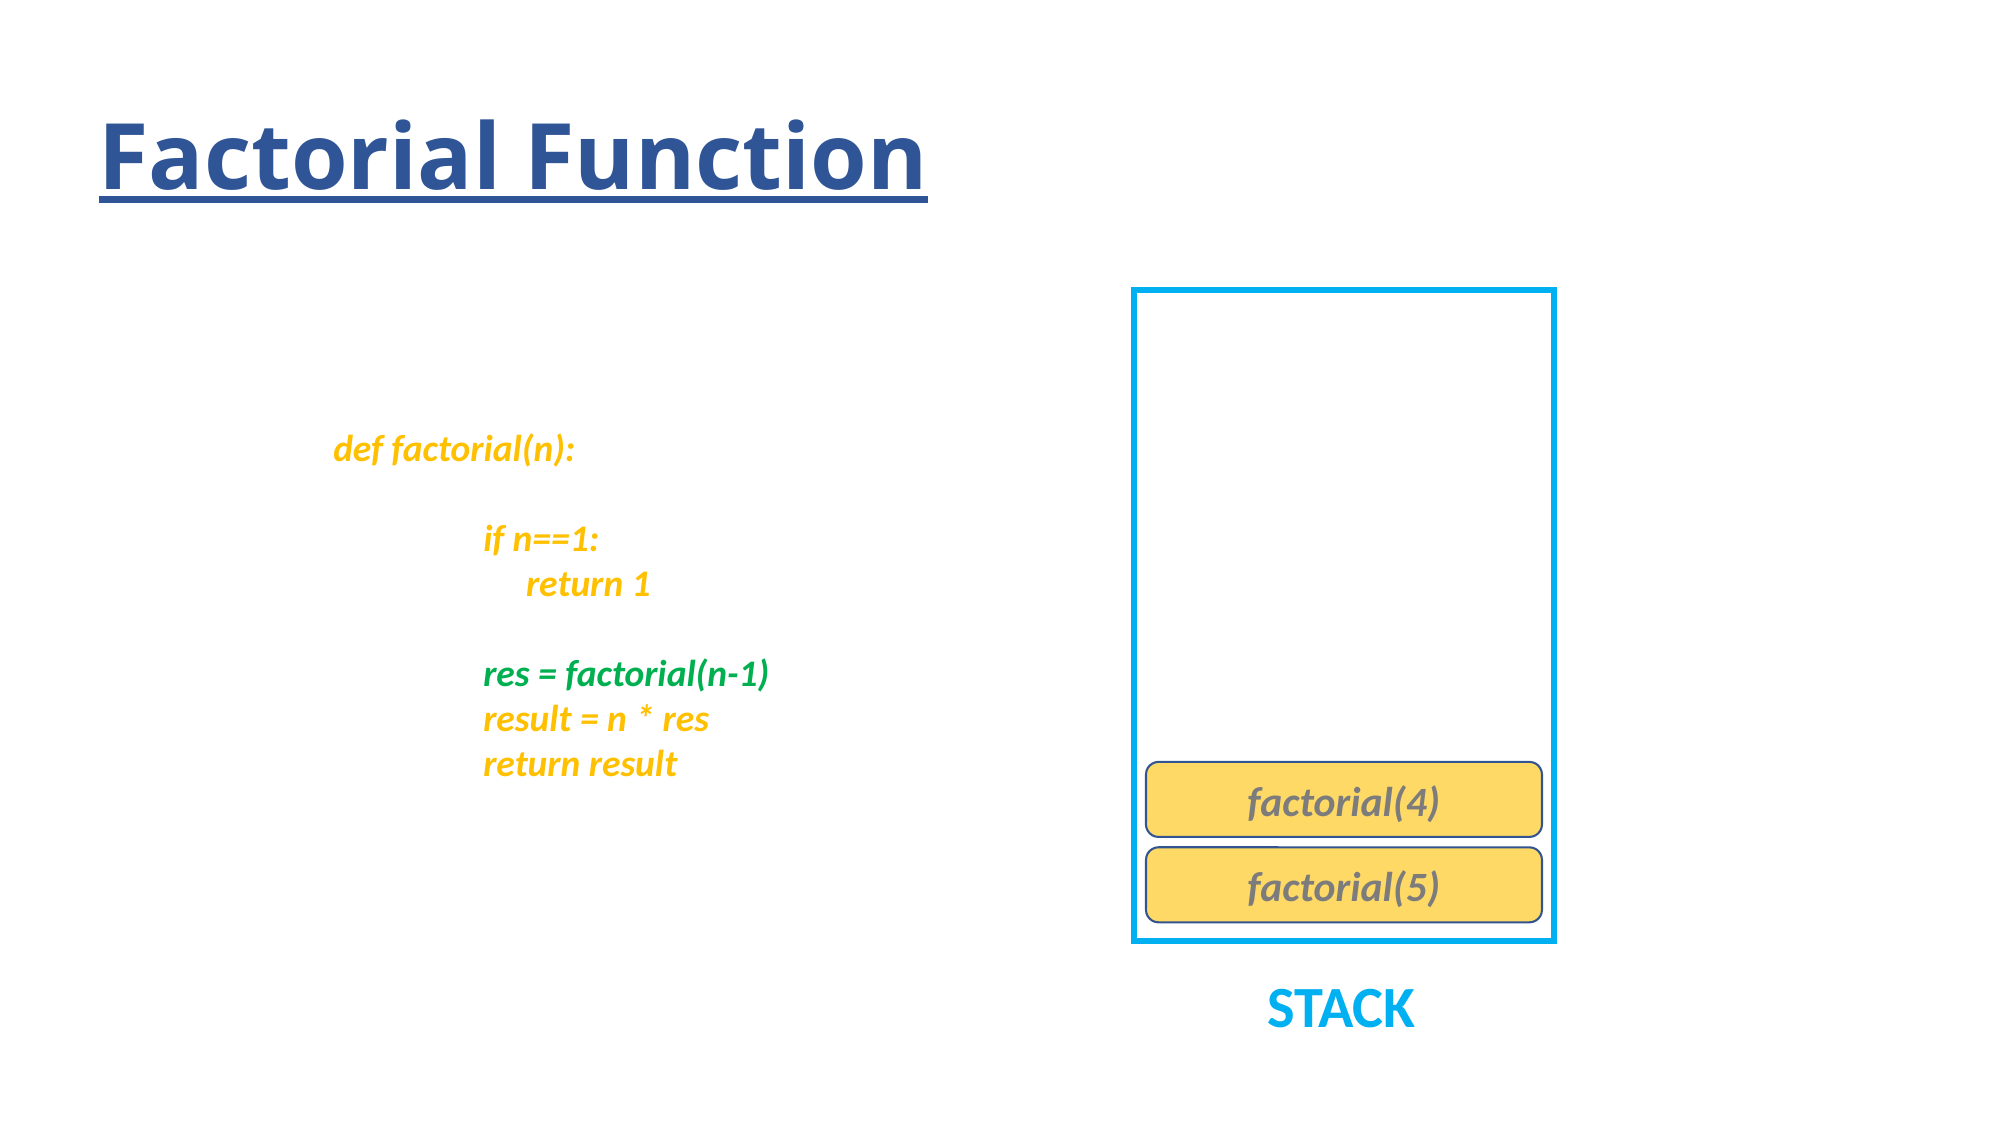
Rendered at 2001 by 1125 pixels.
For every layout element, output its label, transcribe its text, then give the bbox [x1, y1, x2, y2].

text_box STACK [1252, 961, 1436, 1047]
text_box factorial(4) [1144, 760, 1544, 838]
text_box factorial(5) [1144, 846, 1544, 924]
text_box [1133, 289, 1555, 942]
title Factorial Function [83, 51, 1809, 269]
text_box def factorial(n): if n==1: return 1 res = factorial(n-1) result = n * res return result [318, 416, 785, 792]
